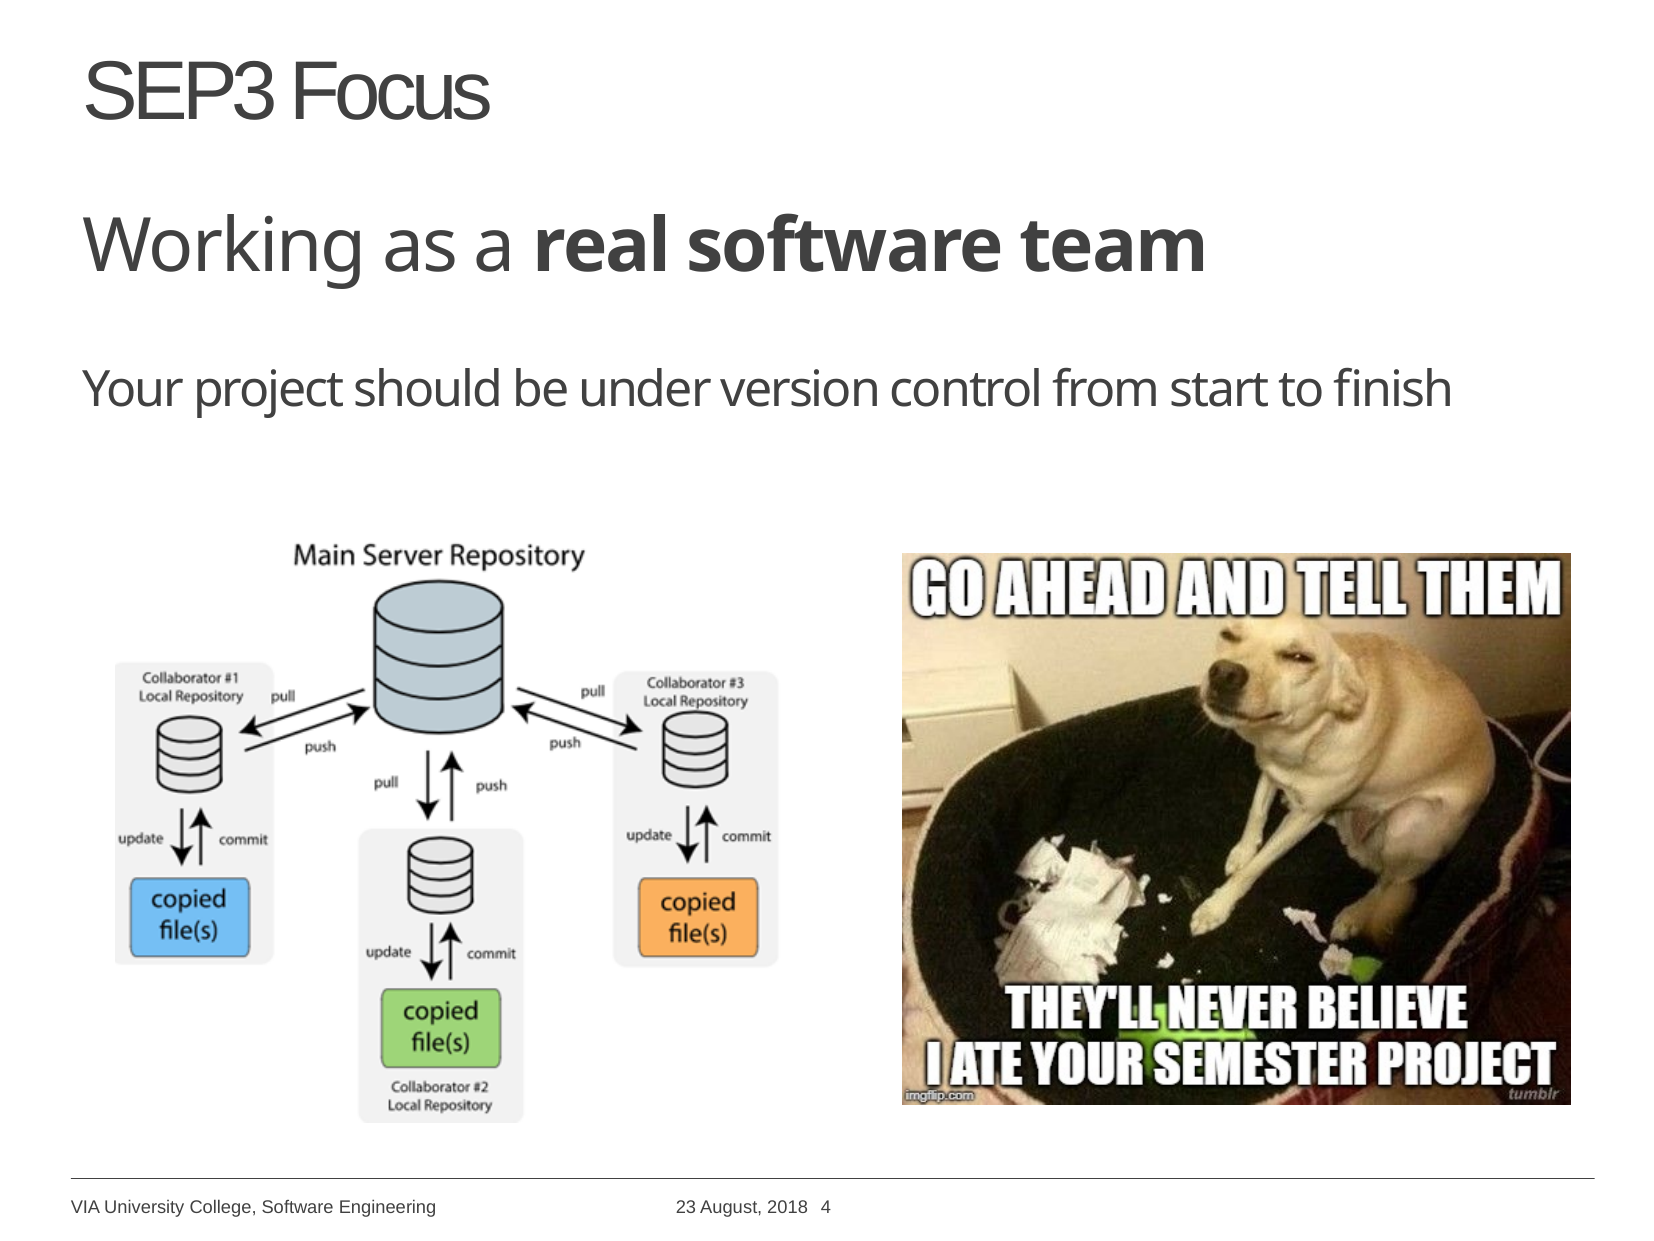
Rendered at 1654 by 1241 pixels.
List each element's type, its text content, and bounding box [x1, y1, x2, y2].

title SEP3 Focus [82, 43, 1231, 212]
text_box Working as a real software team Your project should be under version control from start to finish [82, 212, 1571, 417]
picture [902, 553, 1572, 1105]
picture [70, 1178, 1595, 1223]
picture [115, 535, 782, 1123]
